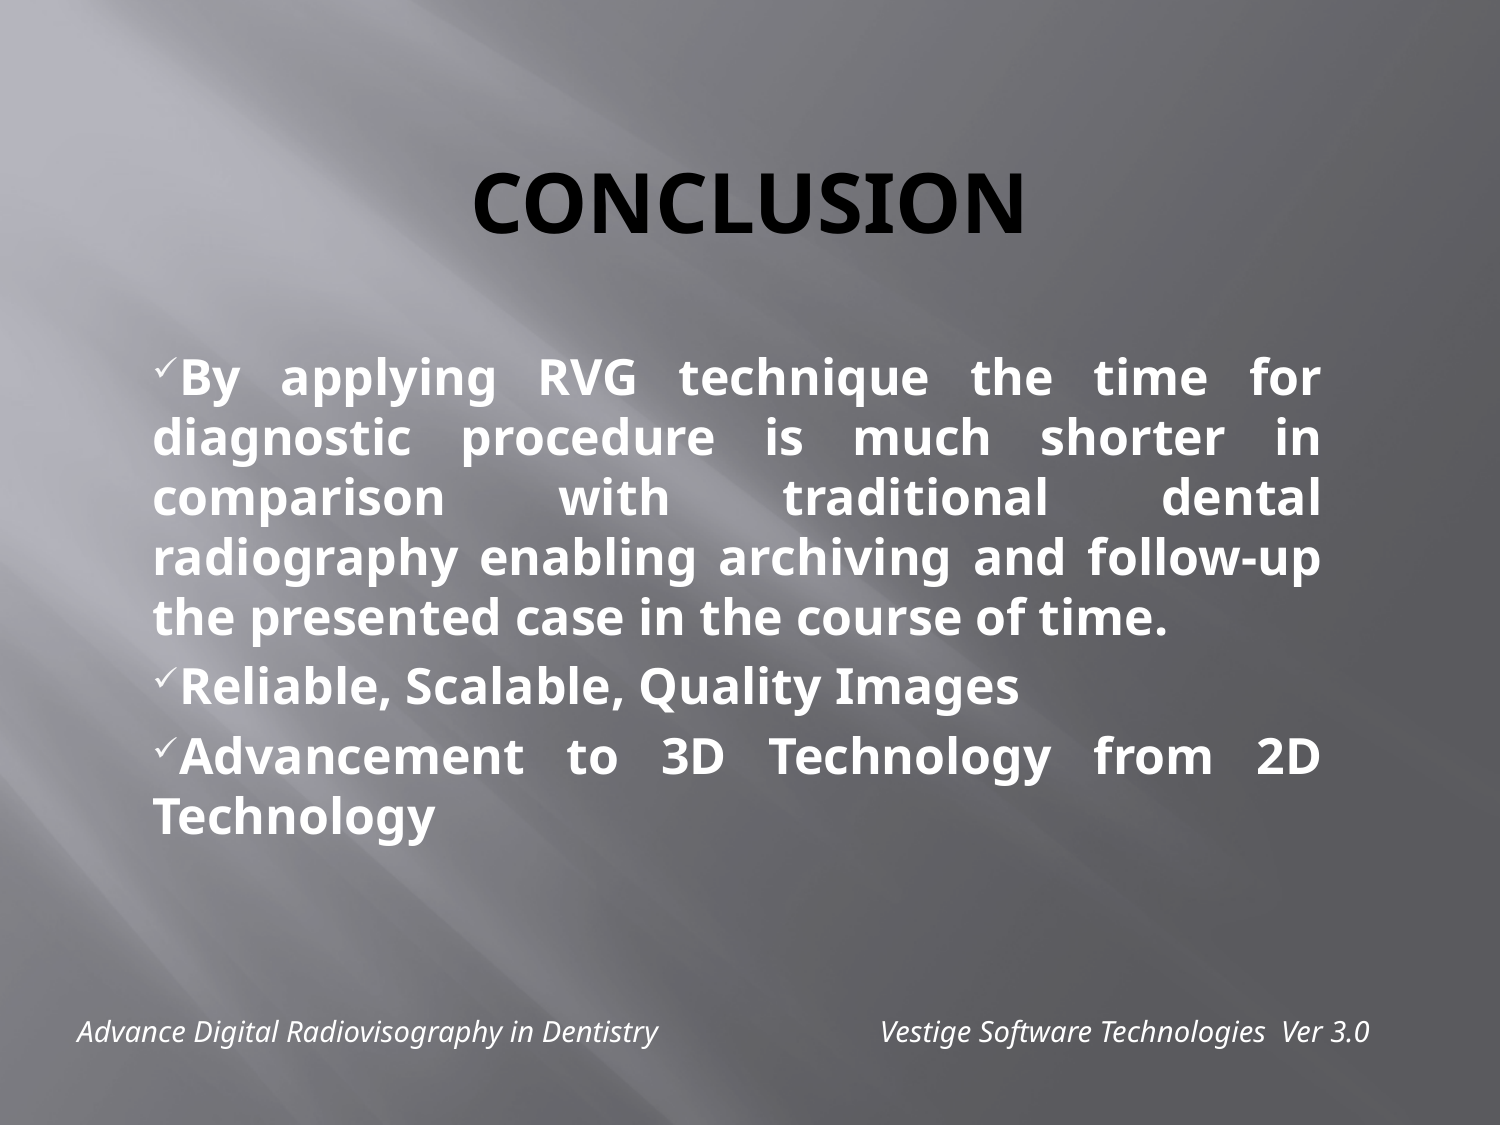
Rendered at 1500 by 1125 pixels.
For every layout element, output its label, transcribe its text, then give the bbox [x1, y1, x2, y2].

text_box Advance Digital Radiovisography in Dentistry Vestige Software Technologies Ver 3.0 [62, 975, 1413, 1088]
subtitle By applying RVG technique the time for diagnostic procedure is much shorter in comparison with traditional dental radiography enabling archiving and follow-up the presented case in the course of time. Reliable, Scalable, Quality Images Advancement to 3D Technology from 2D Technology [137, 337, 1338, 923]
title CONCLUSION [112, 99, 1388, 250]
